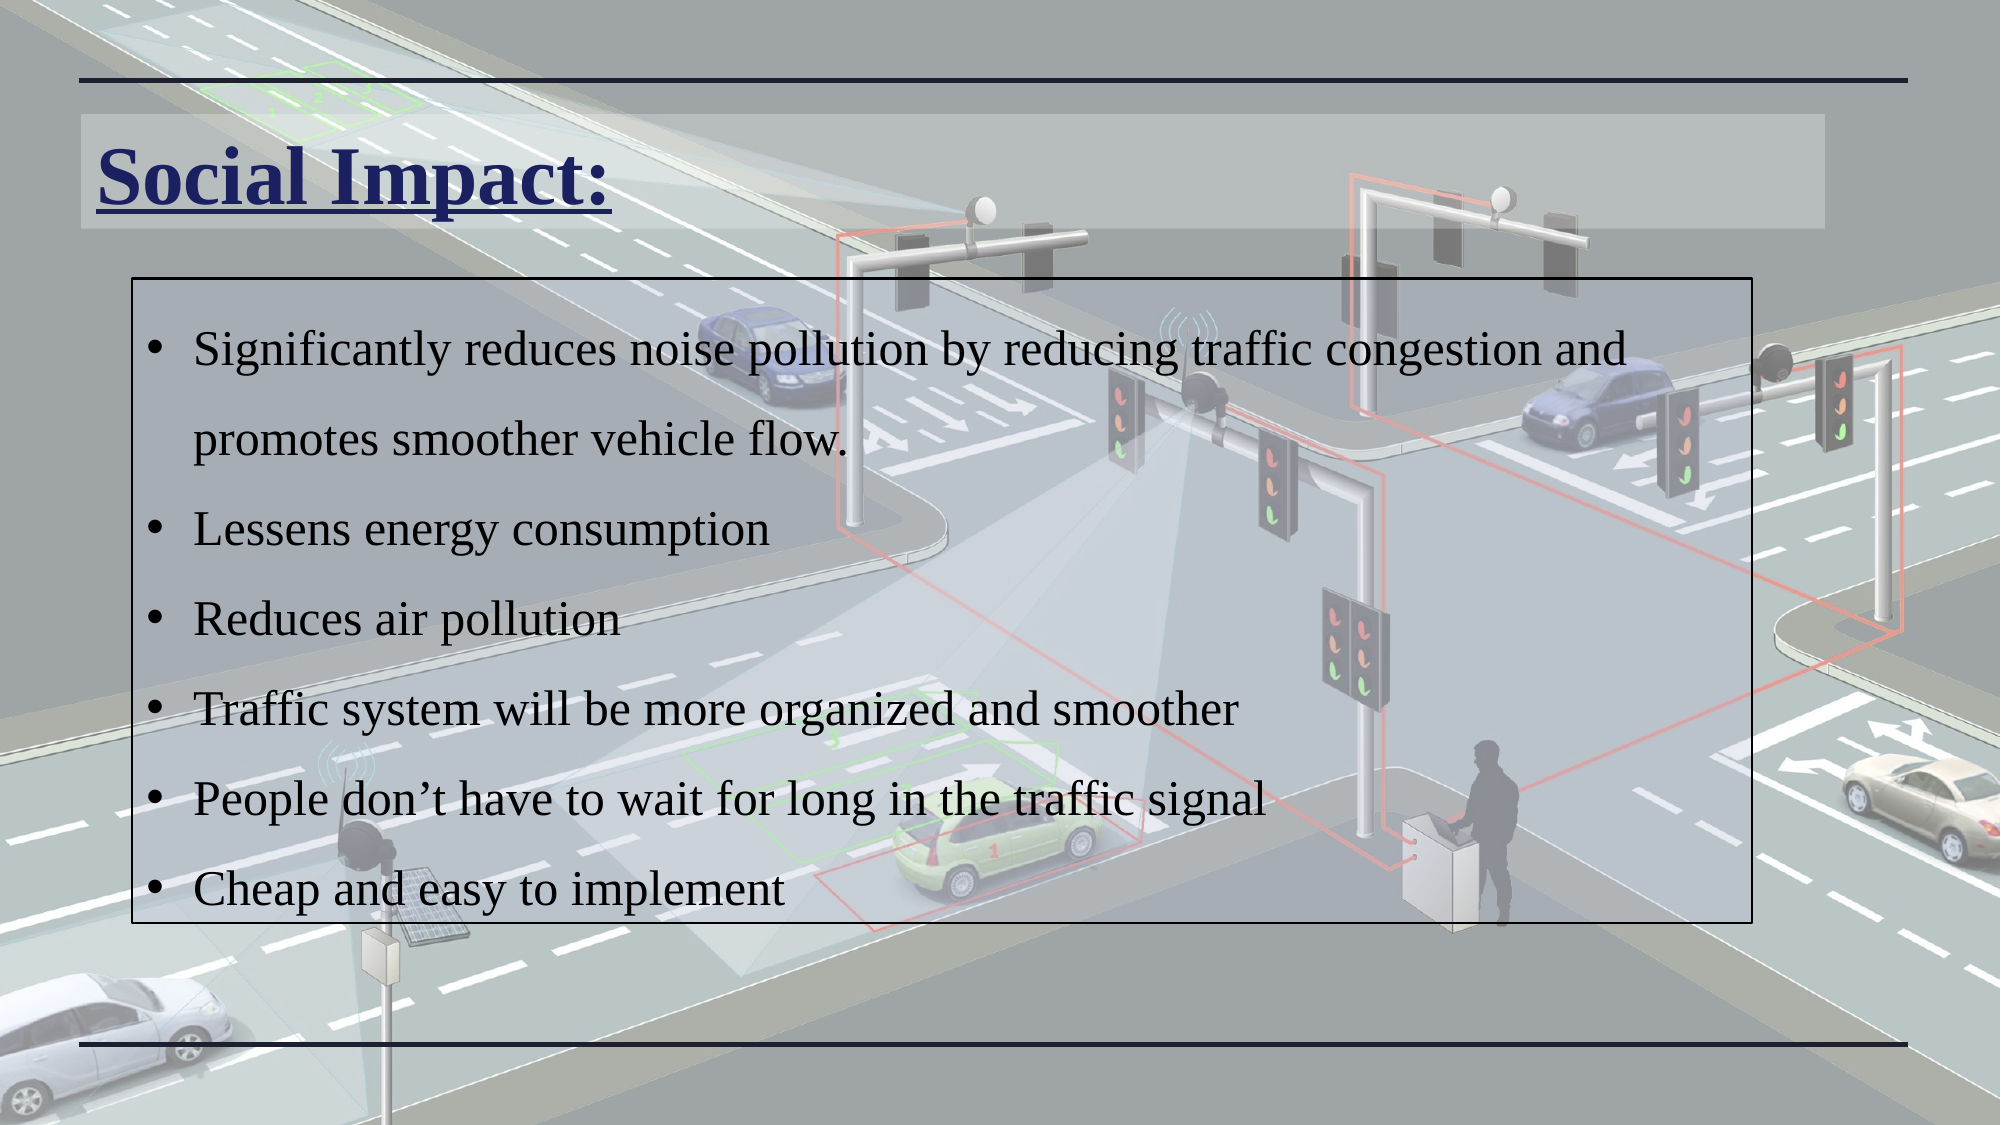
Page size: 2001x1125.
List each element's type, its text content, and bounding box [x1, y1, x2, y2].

text_box Significantly reduces noise pollution by reducing traffic congestion and promotes smoother vehicle flow. Lessens energy consumption Reduces air pollution Traffic system will be more organized and smoother People don’t have to wait for long in the traffic signal Cheap and easy to implement [131, 278, 1753, 924]
text_box Social Impact: [81, 114, 1825, 229]
